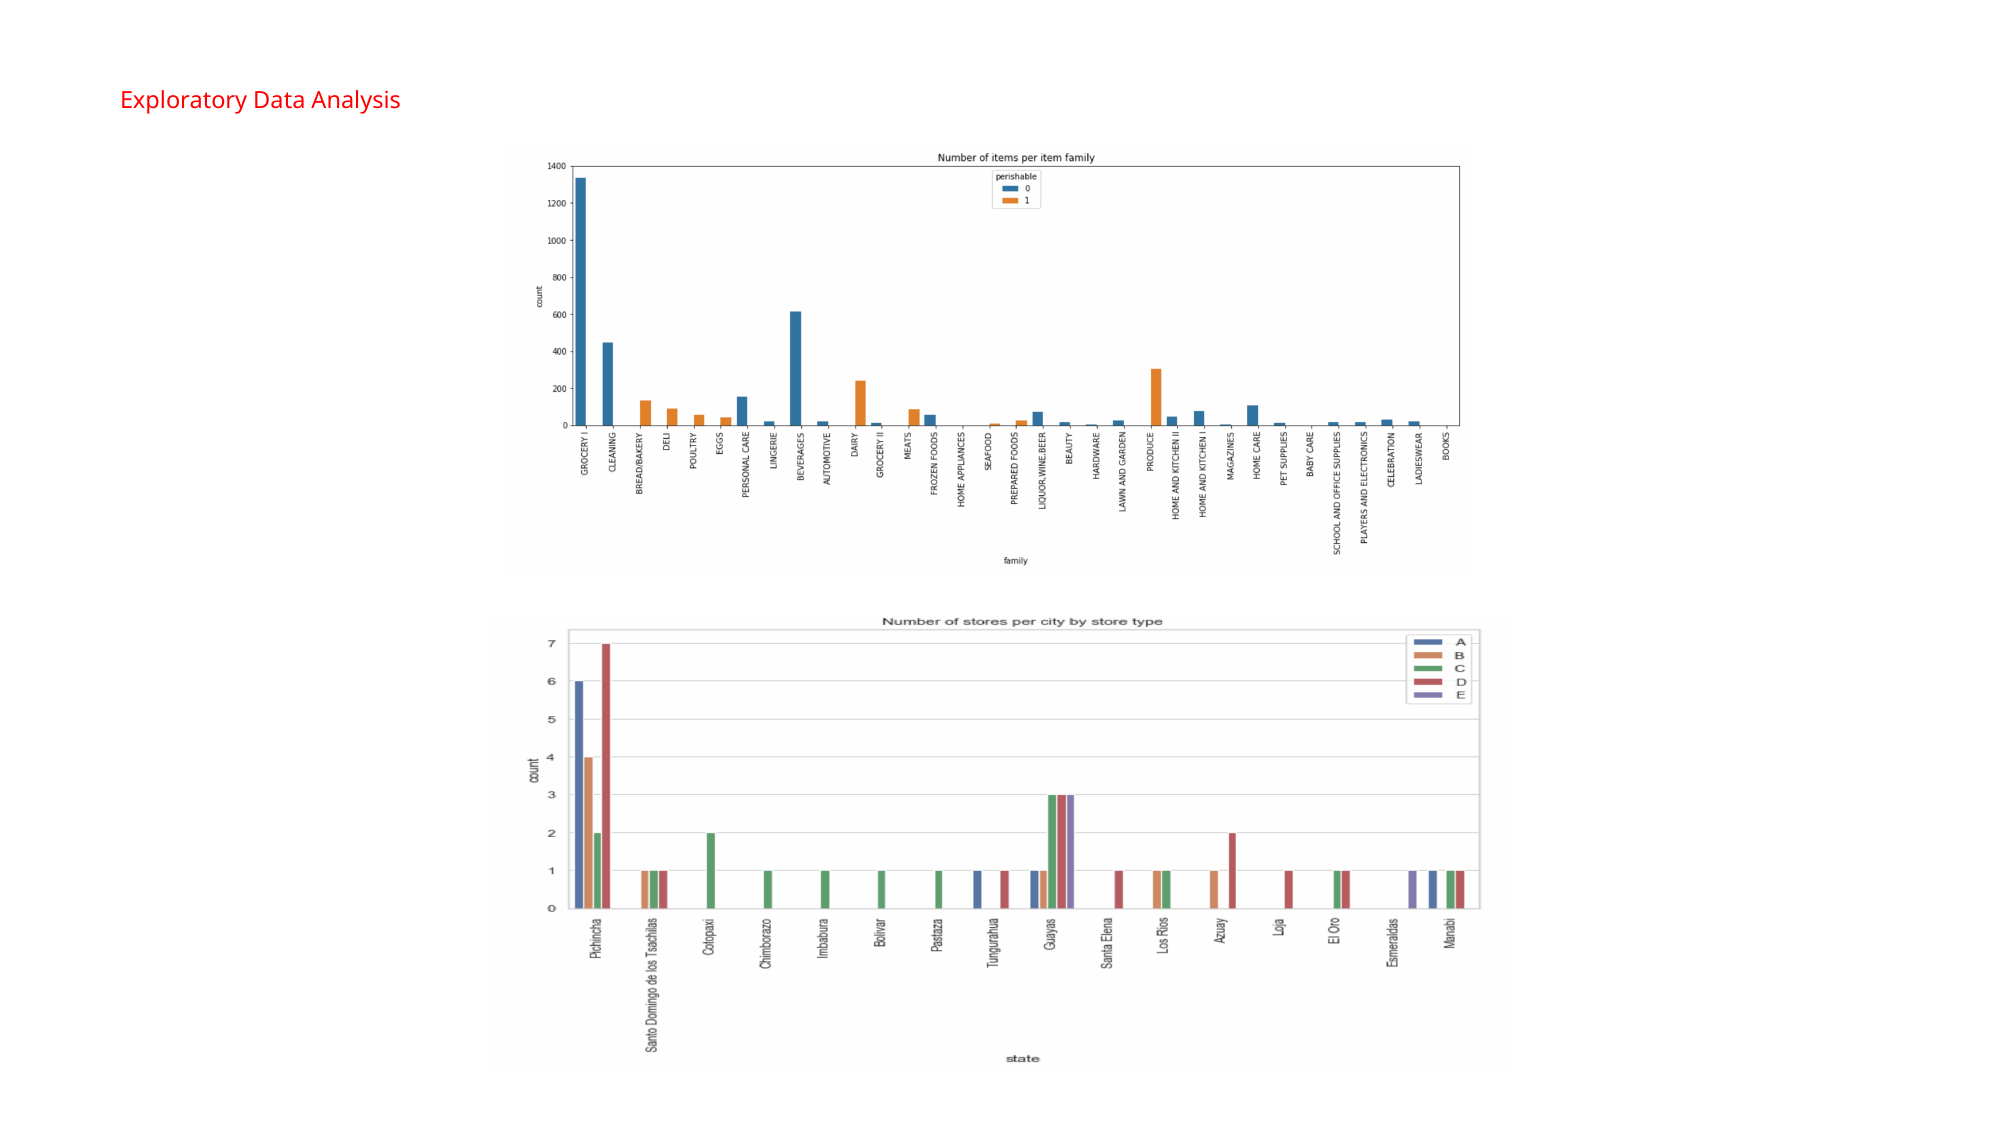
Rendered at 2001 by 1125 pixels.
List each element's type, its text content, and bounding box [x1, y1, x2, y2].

picture [505, 146, 1470, 576]
title Exploratory Data Analysis [104, 80, 1830, 147]
picture [487, 613, 1512, 1070]
